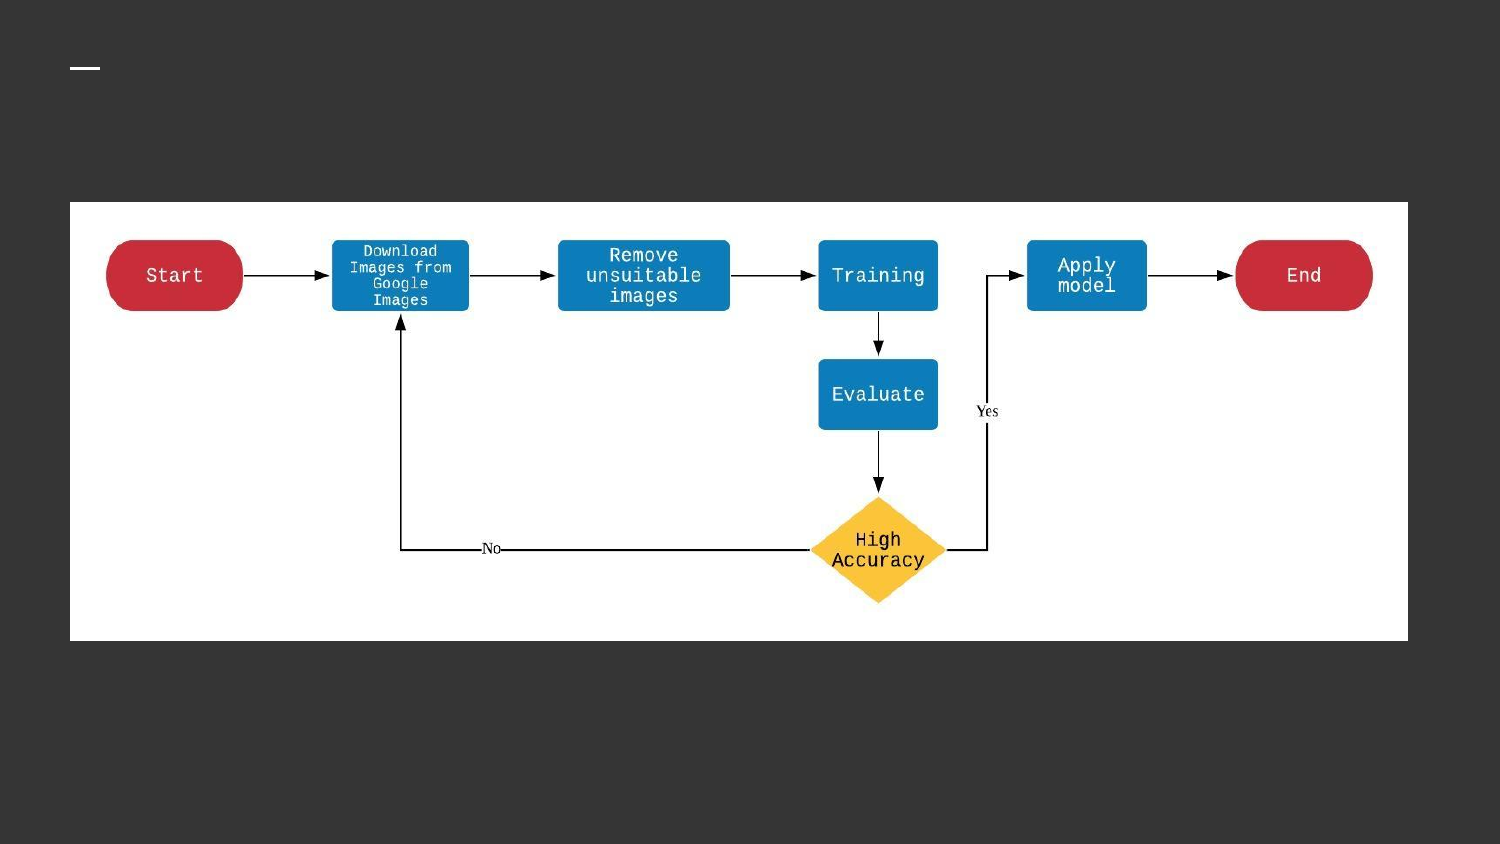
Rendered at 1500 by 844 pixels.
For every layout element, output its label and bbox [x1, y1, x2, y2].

picture [69, 202, 1408, 642]
